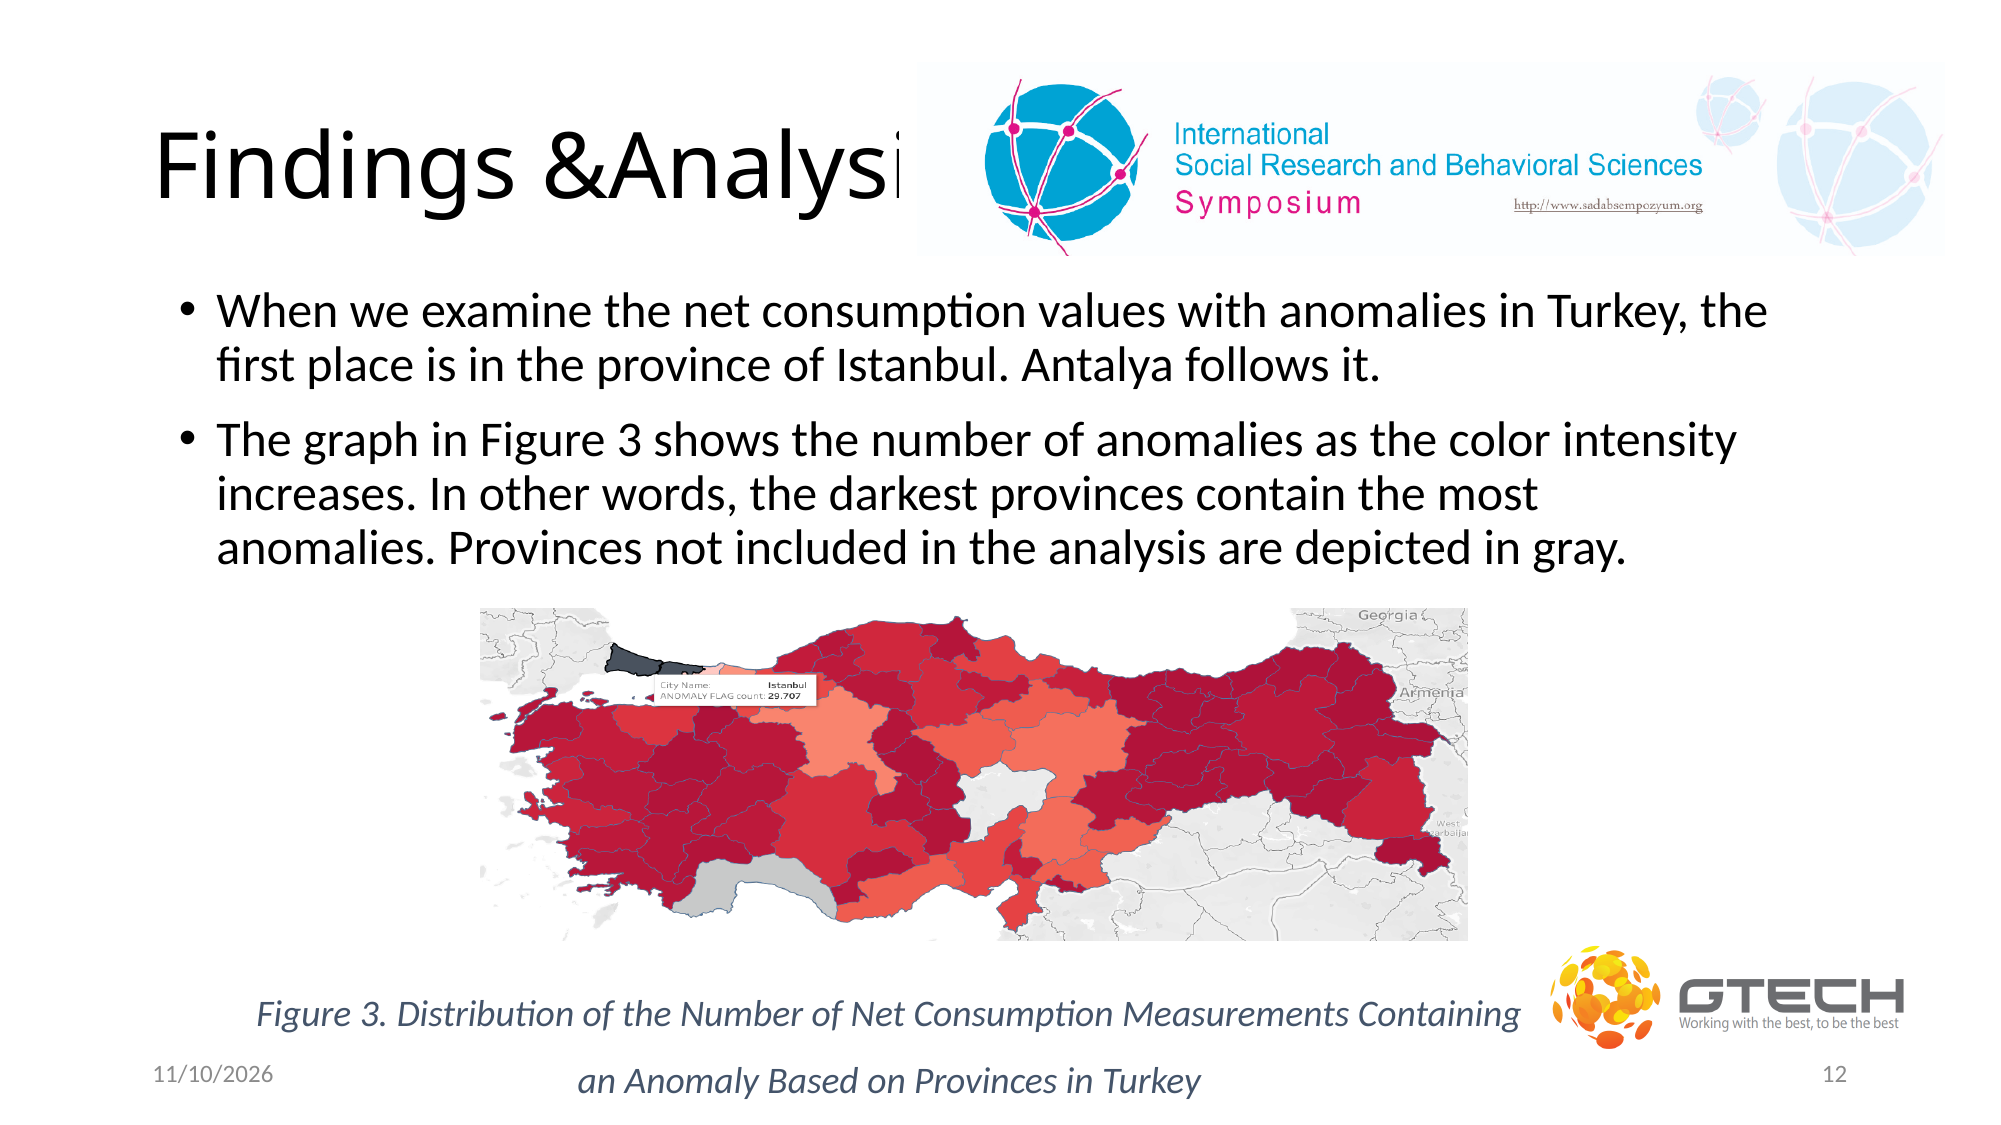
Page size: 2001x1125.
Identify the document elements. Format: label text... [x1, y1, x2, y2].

picture [899, 56, 2000, 256]
picture [480, 608, 1468, 941]
text_box When we examine the net consumption values with anomalies in Turkey, the first place is in the province of Istanbul. Antalya follows it. The graph in Figure 3 shows the number of anomalies as the color intensity increases. In other words, the darkest provinces contain the most anomalies. Provinces not included in the analysis are depicted in gray. [164, 277, 1786, 583]
title Findings &Analysis-3 [137, 59, 1863, 278]
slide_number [137, 1042, 588, 1103]
text_box Figure 3. Distribution of the Number of Net Consumption Measurements Containing an Anomaly Based on Provinces in Turkey [238, 958, 1541, 1109]
picture [1521, 921, 1933, 1065]
slide_number 12 [1412, 1042, 1863, 1103]
